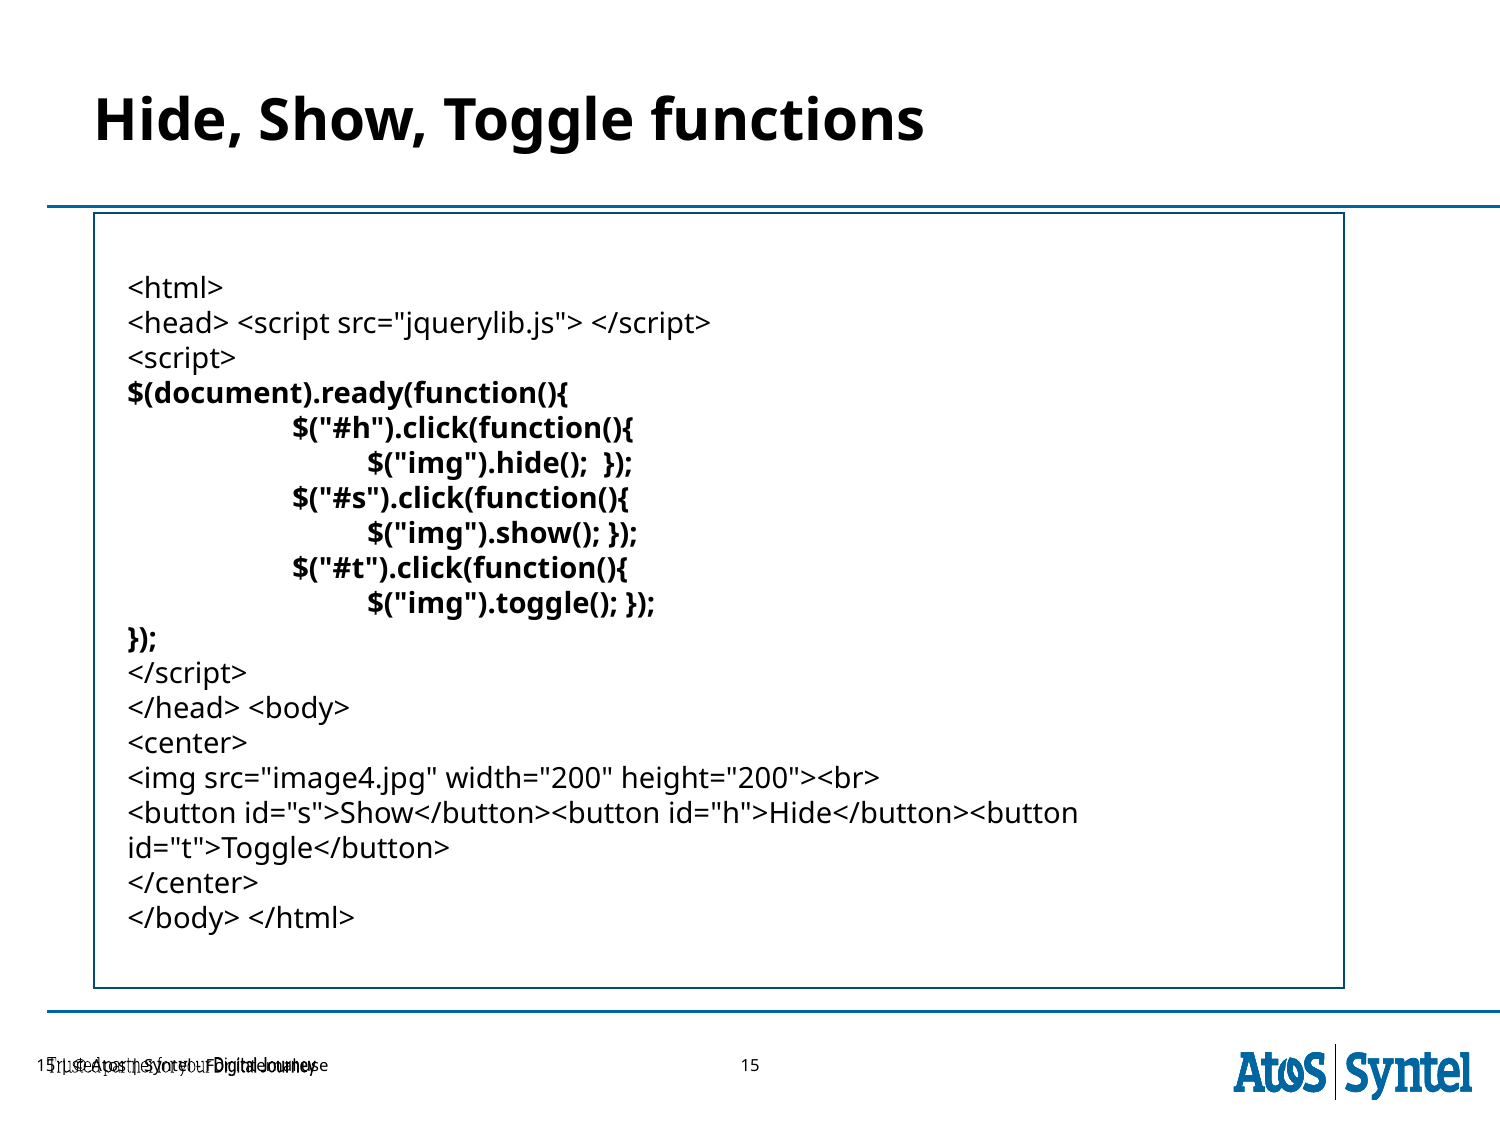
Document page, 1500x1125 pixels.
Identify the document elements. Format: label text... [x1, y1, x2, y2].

text_box [93, 212, 1345, 989]
title Hide, Show, Toggle functions [93, 75, 1500, 163]
